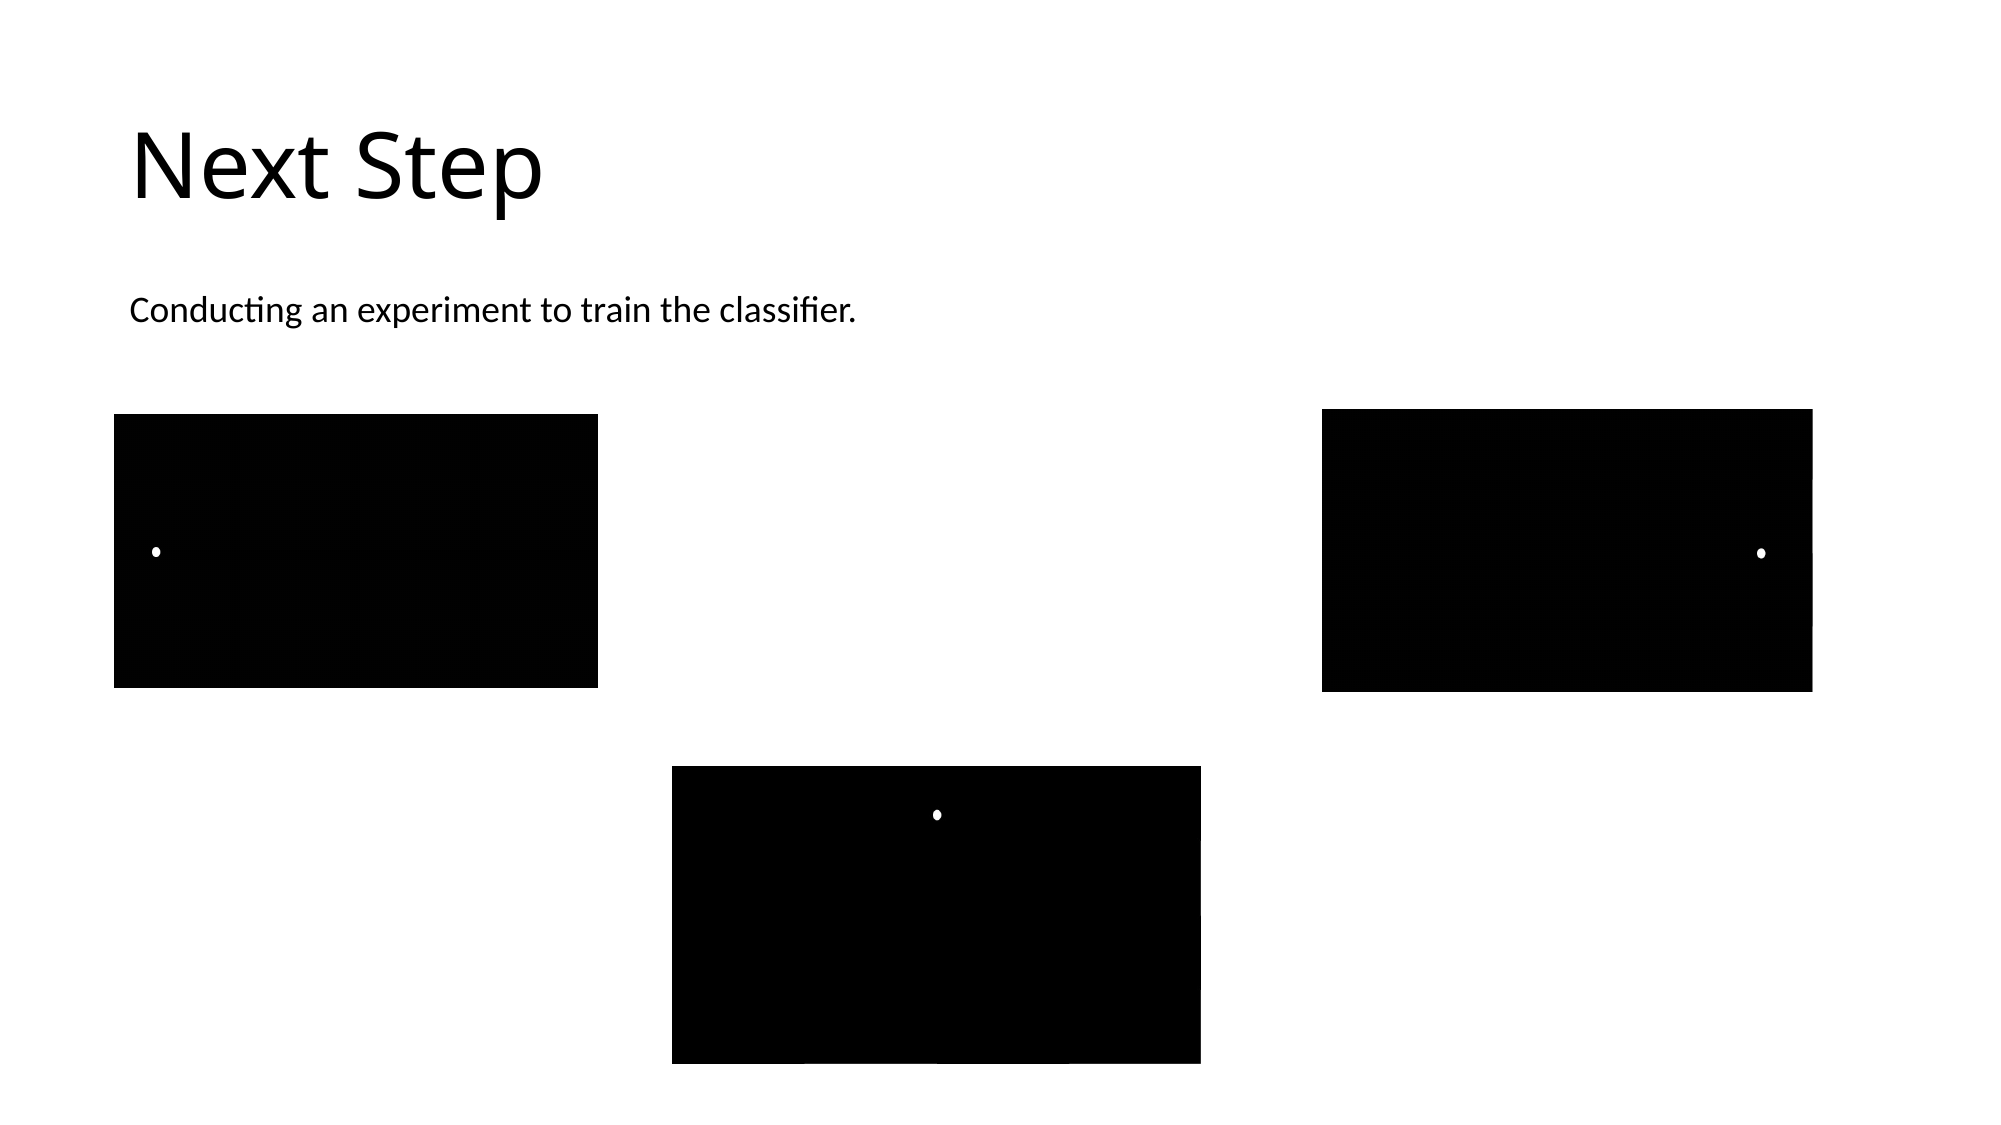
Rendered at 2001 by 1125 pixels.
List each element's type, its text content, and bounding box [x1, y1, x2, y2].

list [1322, 409, 1813, 692]
title Next Step [114, 59, 1840, 278]
picture [114, 414, 598, 688]
text_box Conducting an experiment to train the classifier. [114, 277, 908, 337]
picture [672, 766, 1201, 1064]
